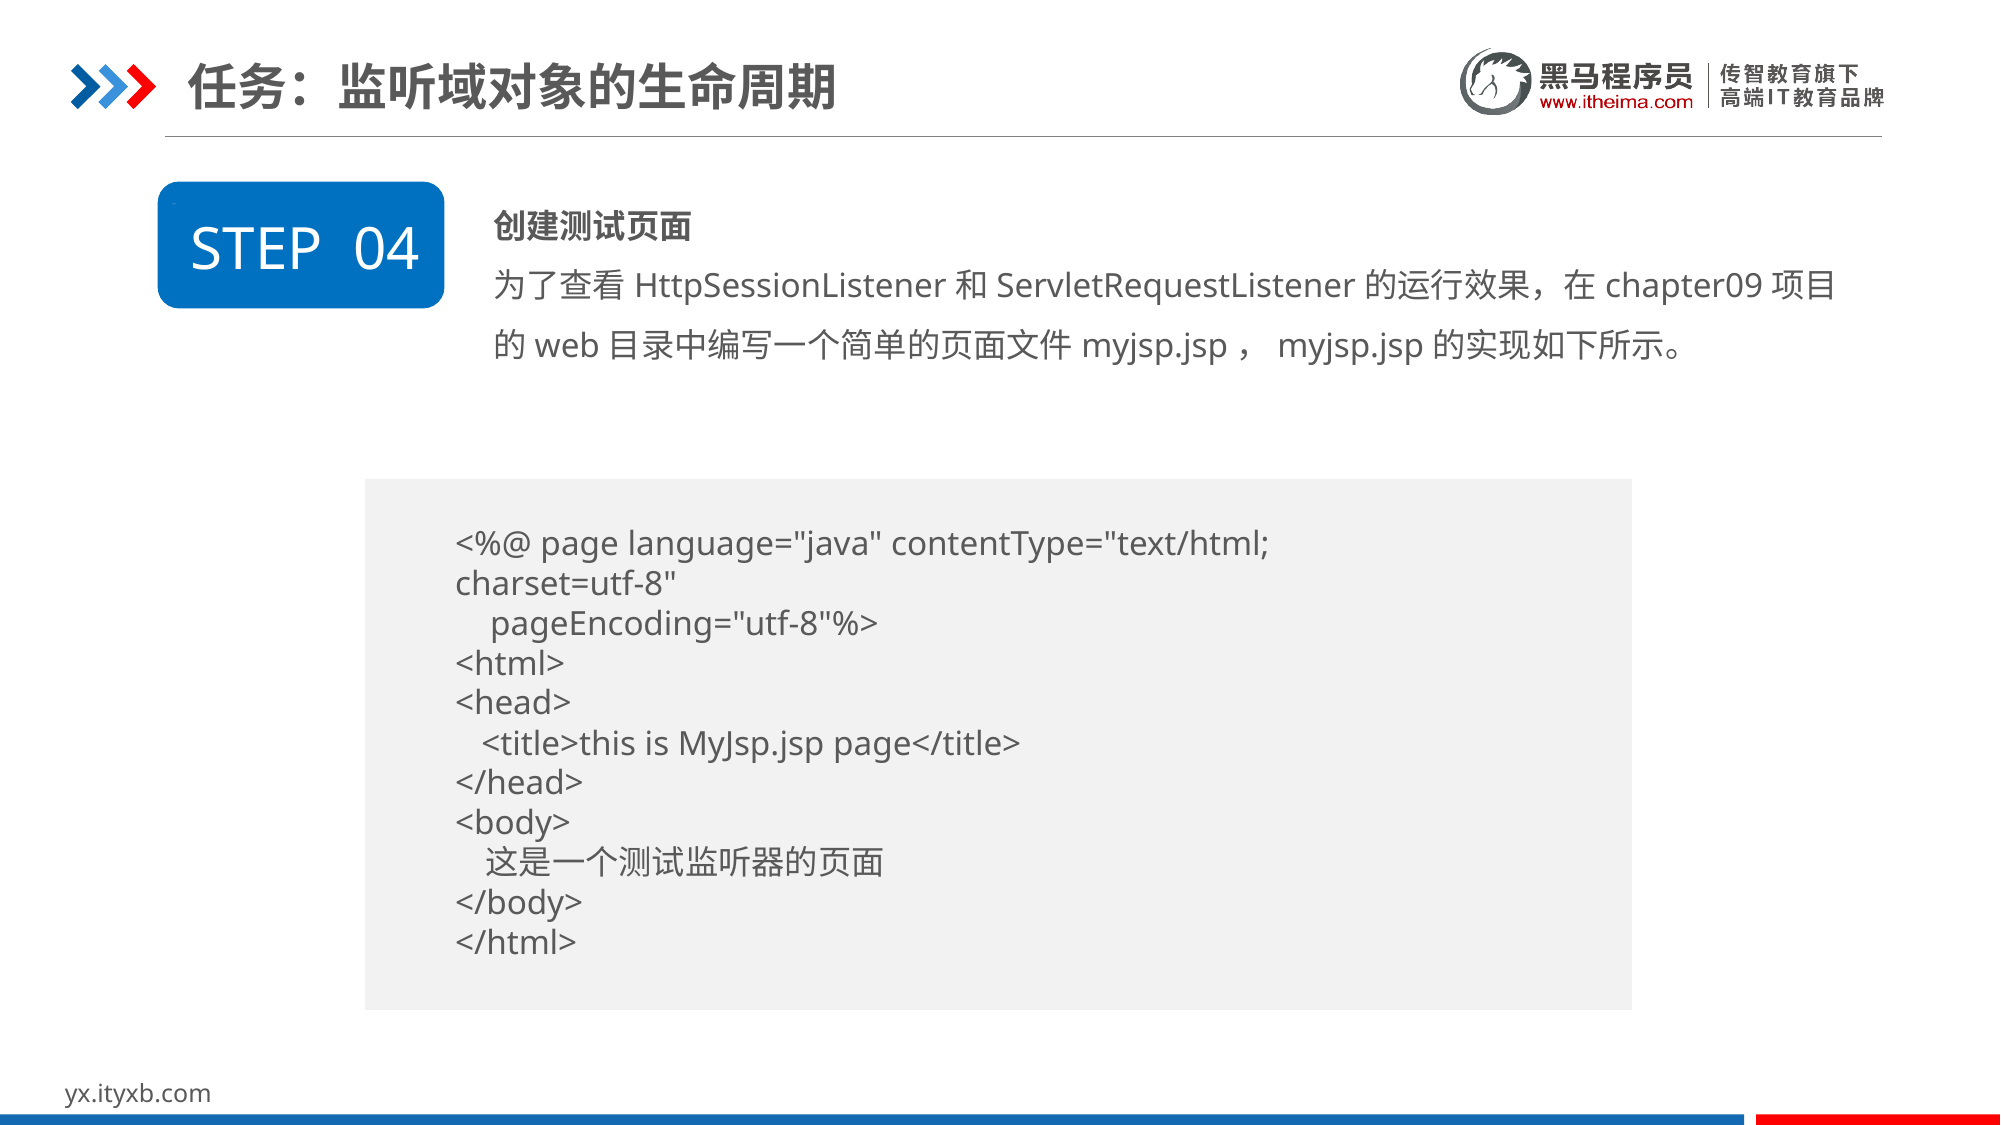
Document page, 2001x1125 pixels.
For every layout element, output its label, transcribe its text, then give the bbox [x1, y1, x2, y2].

picture [1460, 48, 1887, 115]
text_box 创建测试页面 为了查看HttpSessionListener和ServletRequestListener的运行效果，在chapter09项目的web目录中编写一个简单的页面文件myjsp.jsp，myjsp.jsp的实现如下所示。 [478, 177, 1871, 372]
text_box [156, 180, 446, 310]
text_box 任务：监听域对象的生命周期 [187, 43, 1295, 127]
picture [365, 479, 1635, 1011]
text_box STEP 04 [172, 203, 439, 289]
